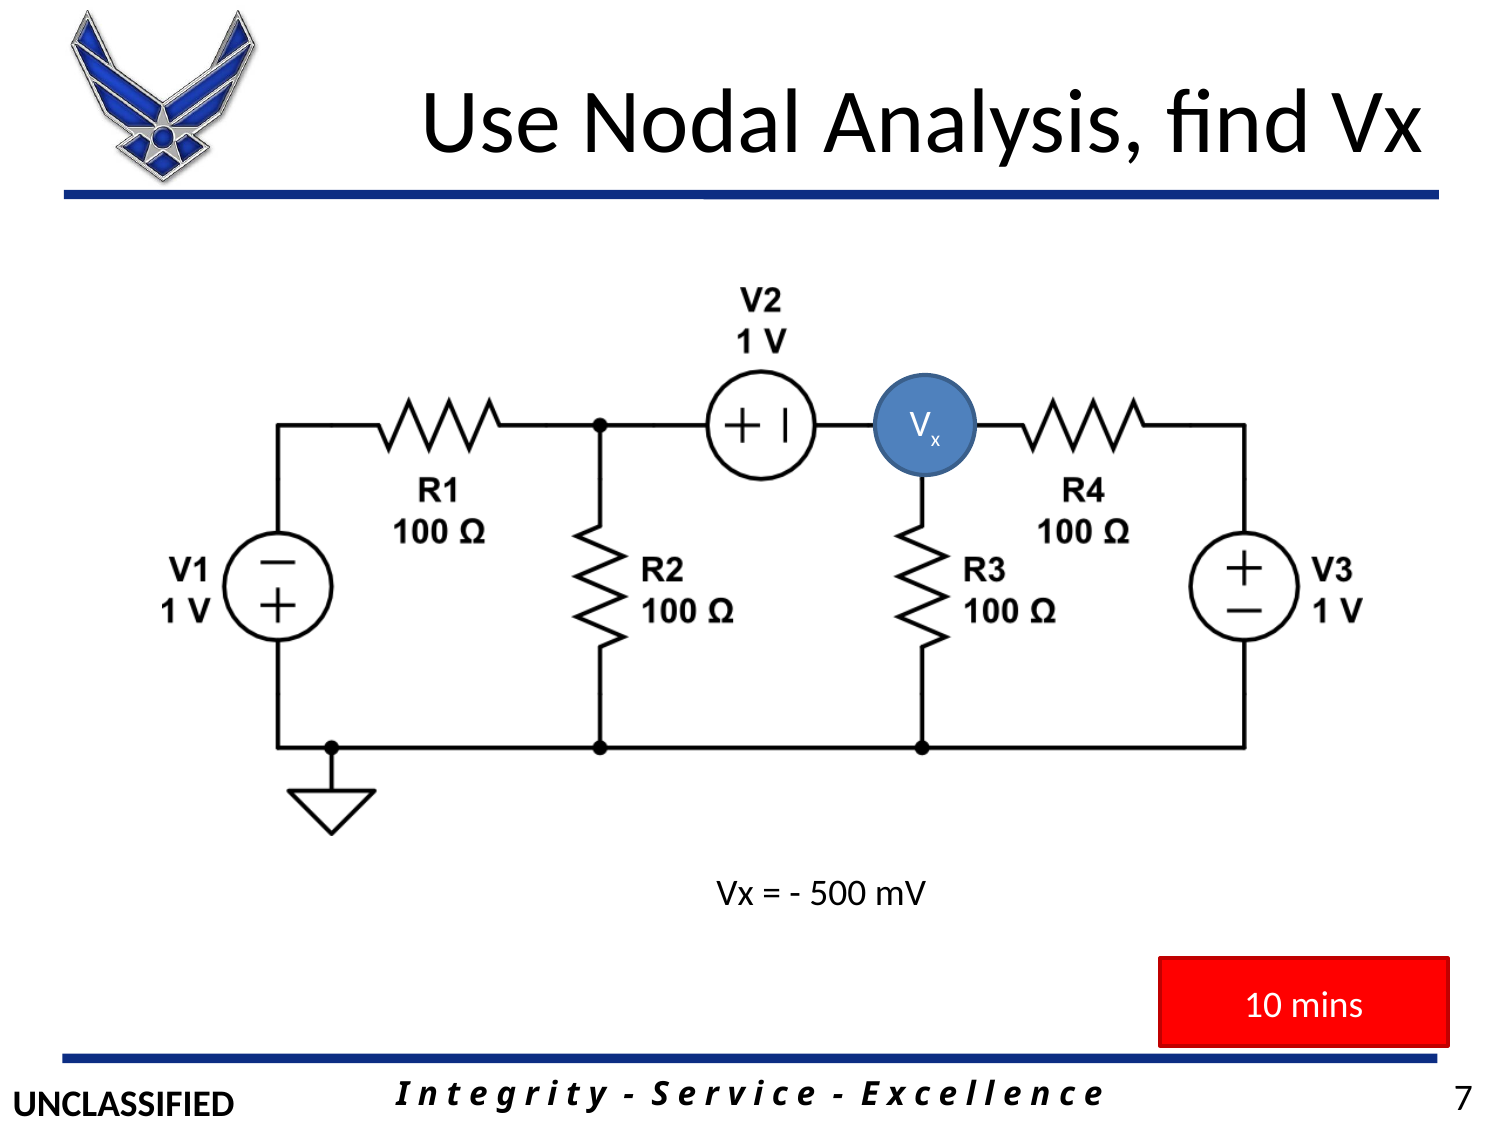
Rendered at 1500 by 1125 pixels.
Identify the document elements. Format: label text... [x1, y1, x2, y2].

picture [65, 5, 261, 188]
text_box 10 mins [1158, 956, 1450, 1048]
title Use Nodal Analysis, find Vx [270, 45, 1440, 188]
picture [162, 287, 1363, 837]
slide_number 7 [1137, 1065, 1488, 1125]
text_box Vx = - 500 mV [701, 860, 942, 921]
